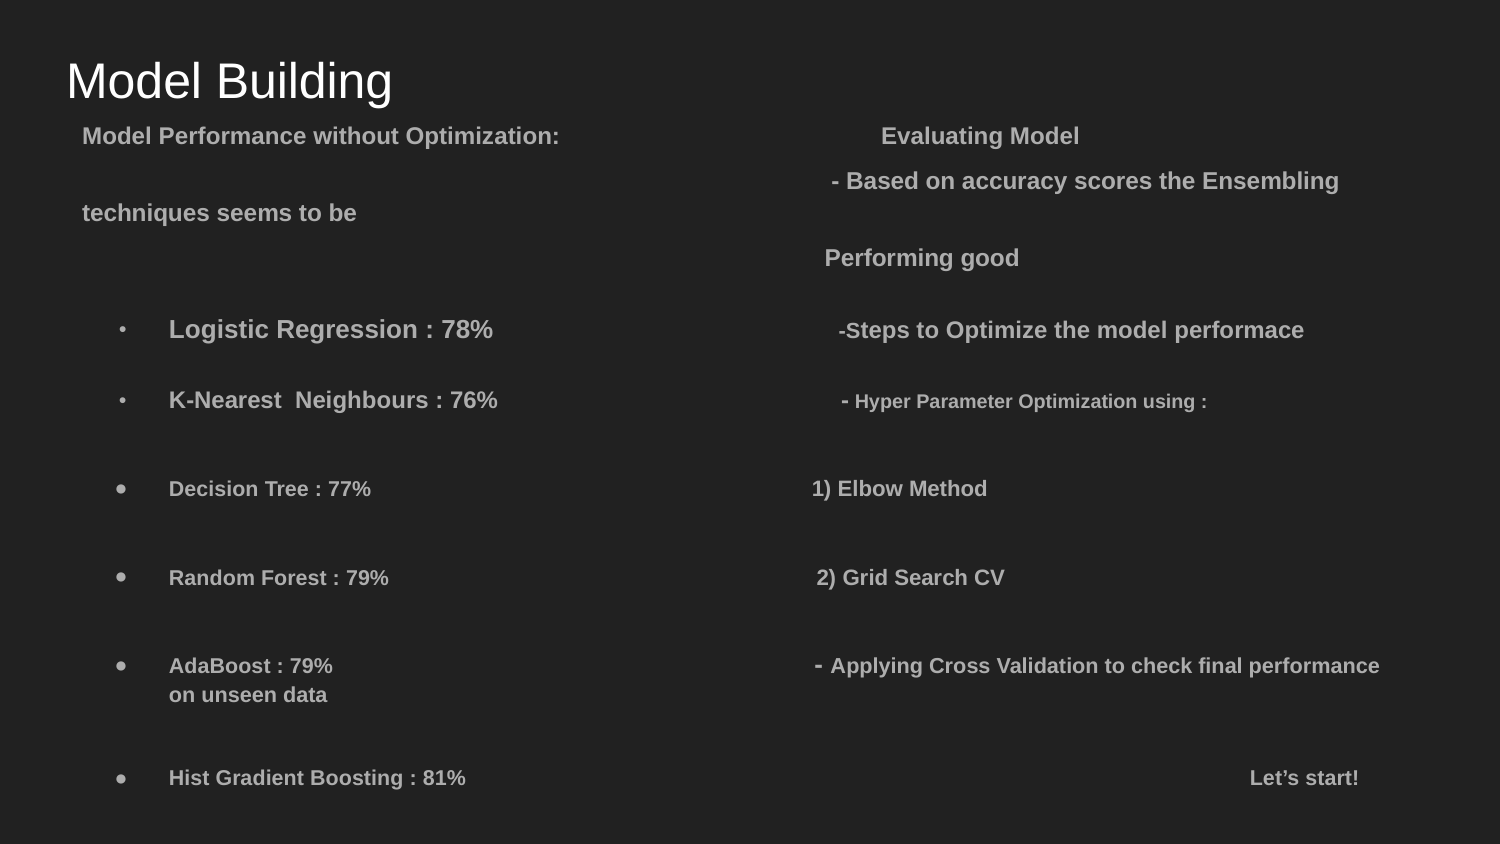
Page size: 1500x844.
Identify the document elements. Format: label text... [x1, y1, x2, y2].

list Model Performance without Optimization: Evaluating Model - Based on accuracy scores the Ensembling techniques seems to be Performing good Logistic Regression : 78% -Steps to Optimize the model performace K-Nearest Neighbours : 76% - Hyper Parameter Optimization using : Decision Tree : 77% 1) Elbow Method Random Forest : 79% 2) Grid Search CV AdaBoost : 79% - Applying Cross Validation to check final performance on unseen data Hist Gradient Boosting : 81% Let’s start! [67, 65, 1424, 814]
title Model Building [51, 0, 512, 124]
